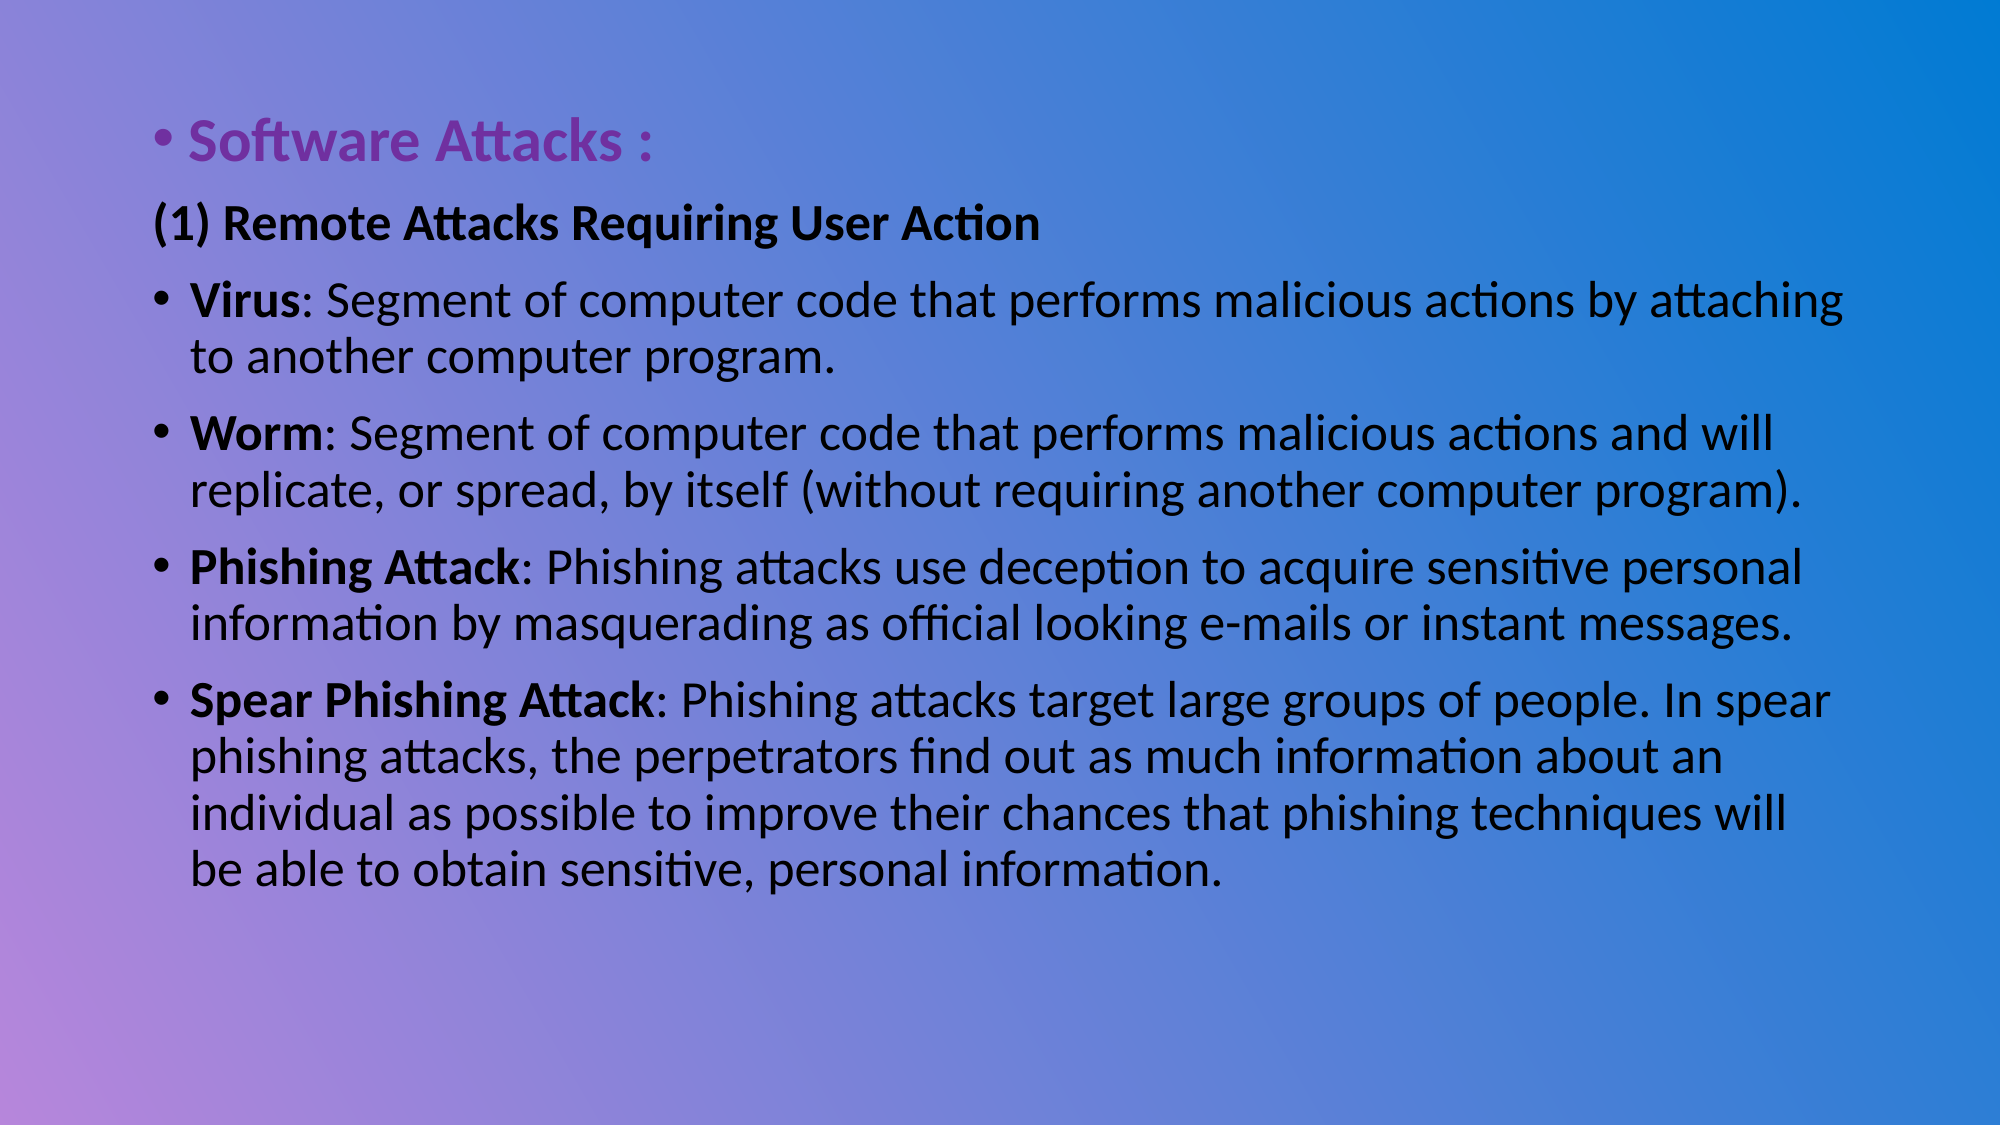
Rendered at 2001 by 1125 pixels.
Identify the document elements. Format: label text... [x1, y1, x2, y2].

list Software Attacks : (1) Remote Attacks Requiring User Action Virus: Segment of computer code that performs malicious actions by attaching to another computer program. Worm: Segment of computer code that performs malicious actions and will replicate, or spread, by itself (without requiring another computer program). Phishing Attack: Phishing attacks use deception to acquire sensitive personal information by masquerading as official looking e-mails or instant messages. Spear Phishing Attack: Phishing attacks target large groups of people. In spear phishing attacks, the perpetrators find out as much information about an individual as possible to improve their chances that phishing techniques will be able to obtain sensitive, personal information. [137, 99, 1863, 1014]
